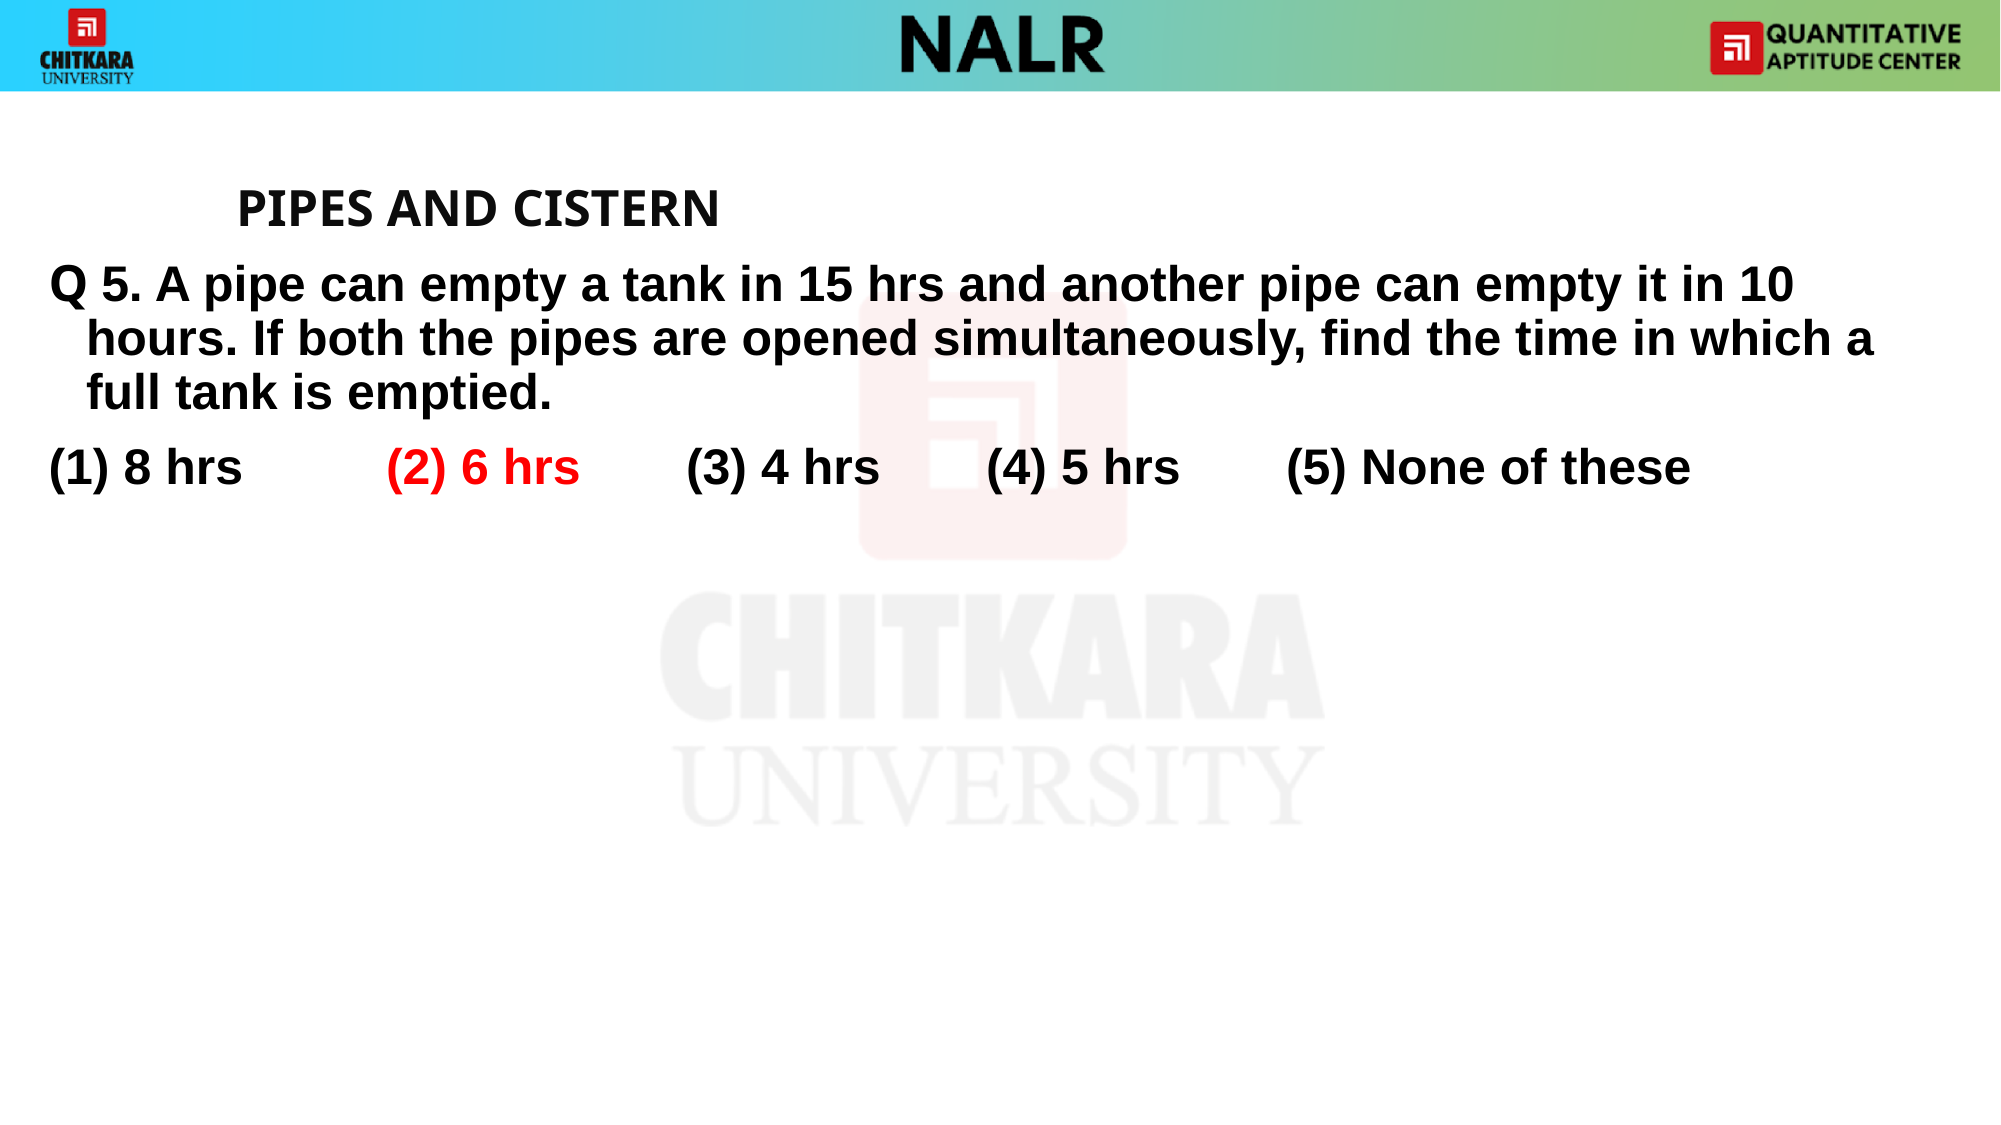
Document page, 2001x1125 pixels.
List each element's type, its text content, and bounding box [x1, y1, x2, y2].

picture [0, 0, 2001, 1125]
list PIPES AND CISTERN Q 5. A pipe can empty a tank in 15 hrs and another pipe can empty it in 10 hours. If both the pipes are opened simultaneously, find the time in which a full tank is emptied. (1) 8 hrs (2) 6 hrs (3) 4 hrs (4) 5 hrs (5) None of these [33, 175, 1959, 1053]
title [41, 31, 1959, 142]
